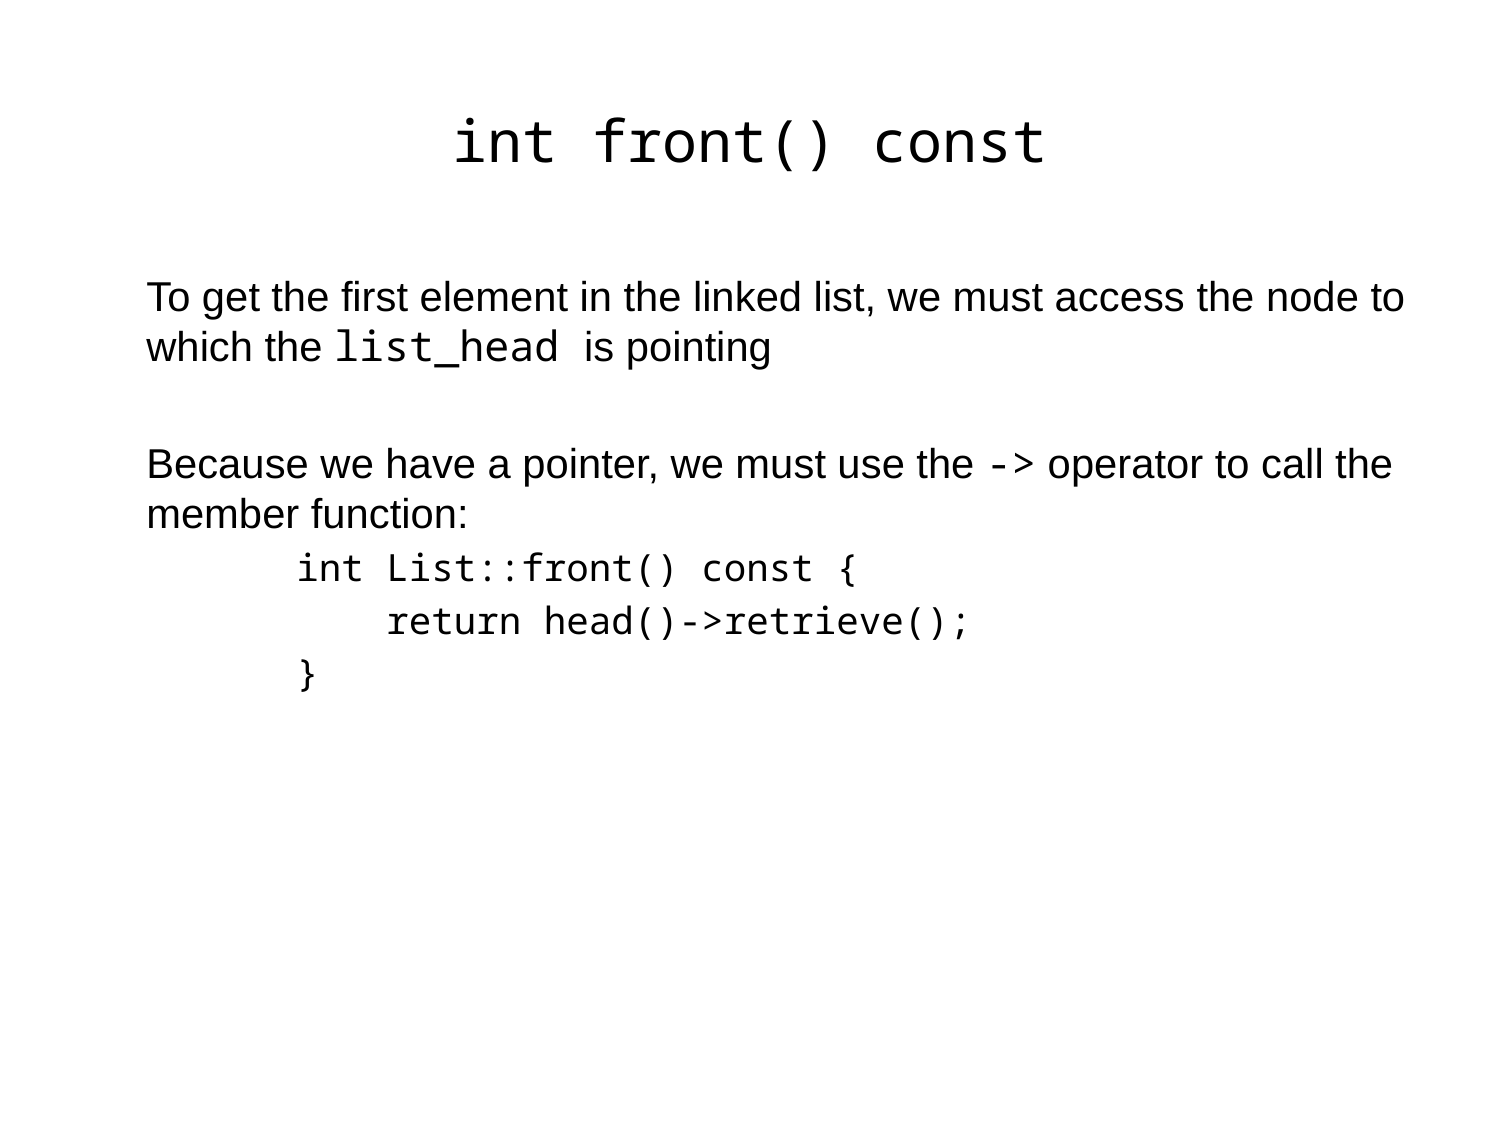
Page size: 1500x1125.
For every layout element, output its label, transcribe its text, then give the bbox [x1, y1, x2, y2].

list To get the first element in the linked list, we must access the node to which the list_head is pointing Because we have a pointer, we must use the -> operator to call the member function: int List::front() const { return head()->retrieve(); } [74, 262, 1426, 1006]
title int front() const [74, 44, 1426, 233]
